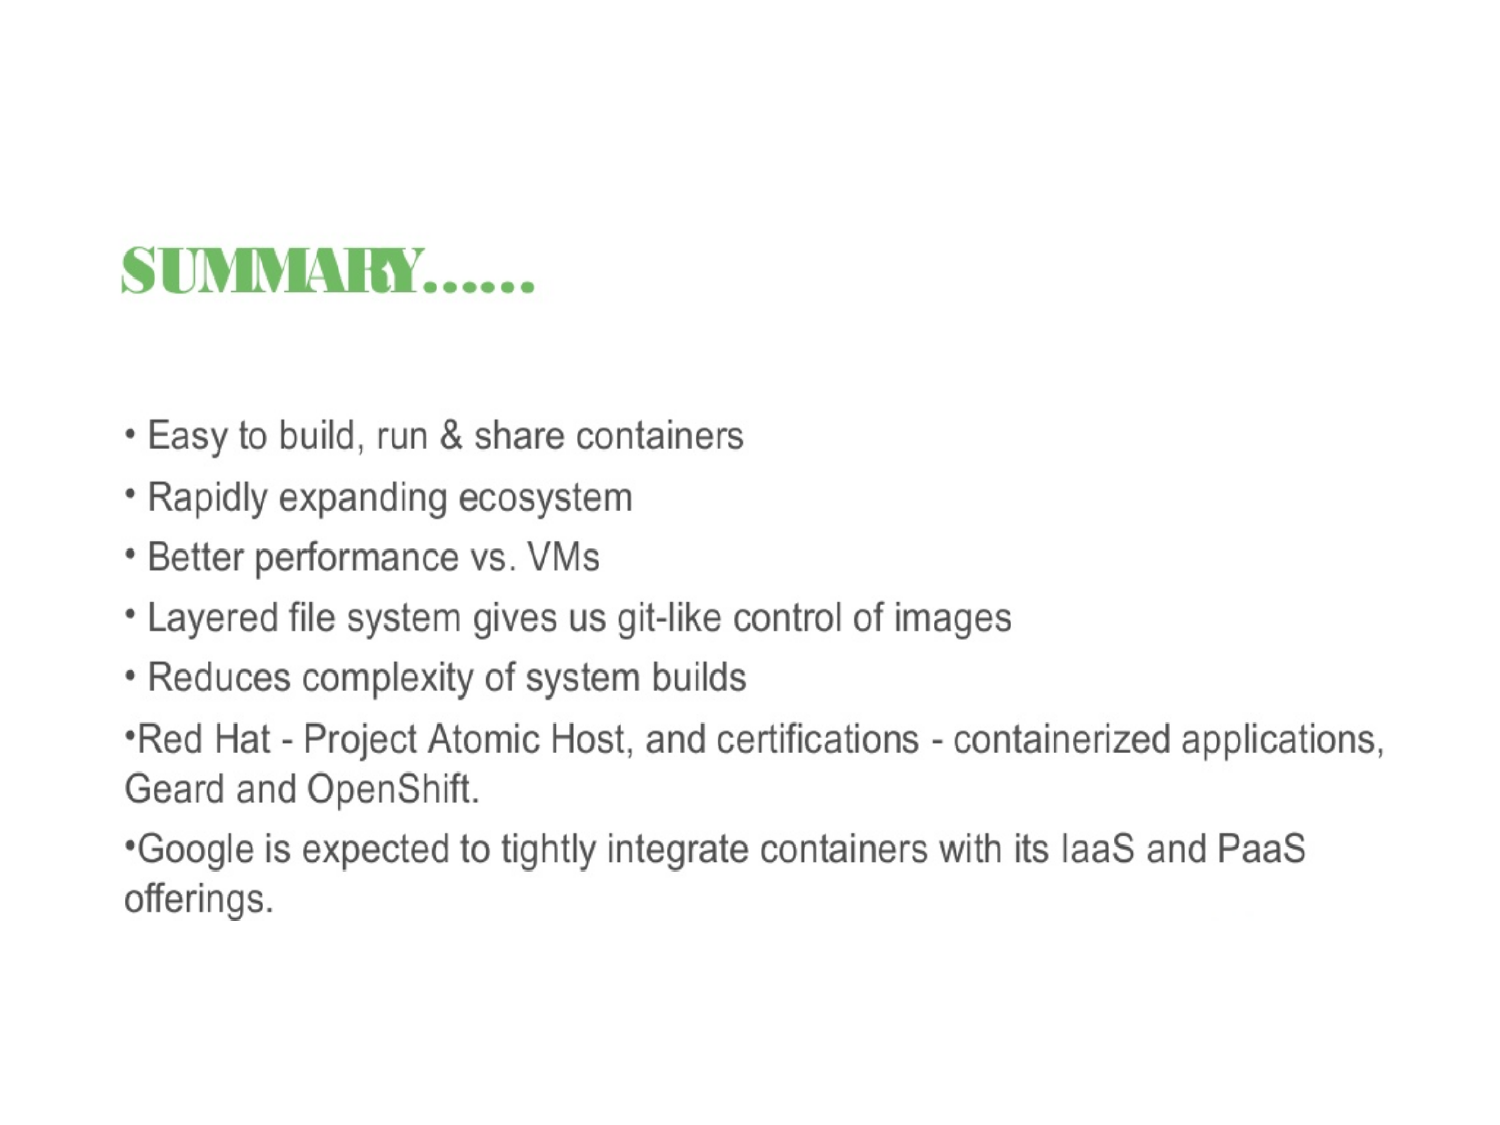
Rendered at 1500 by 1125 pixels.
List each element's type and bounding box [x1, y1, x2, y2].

picture [100, 203, 1412, 921]
